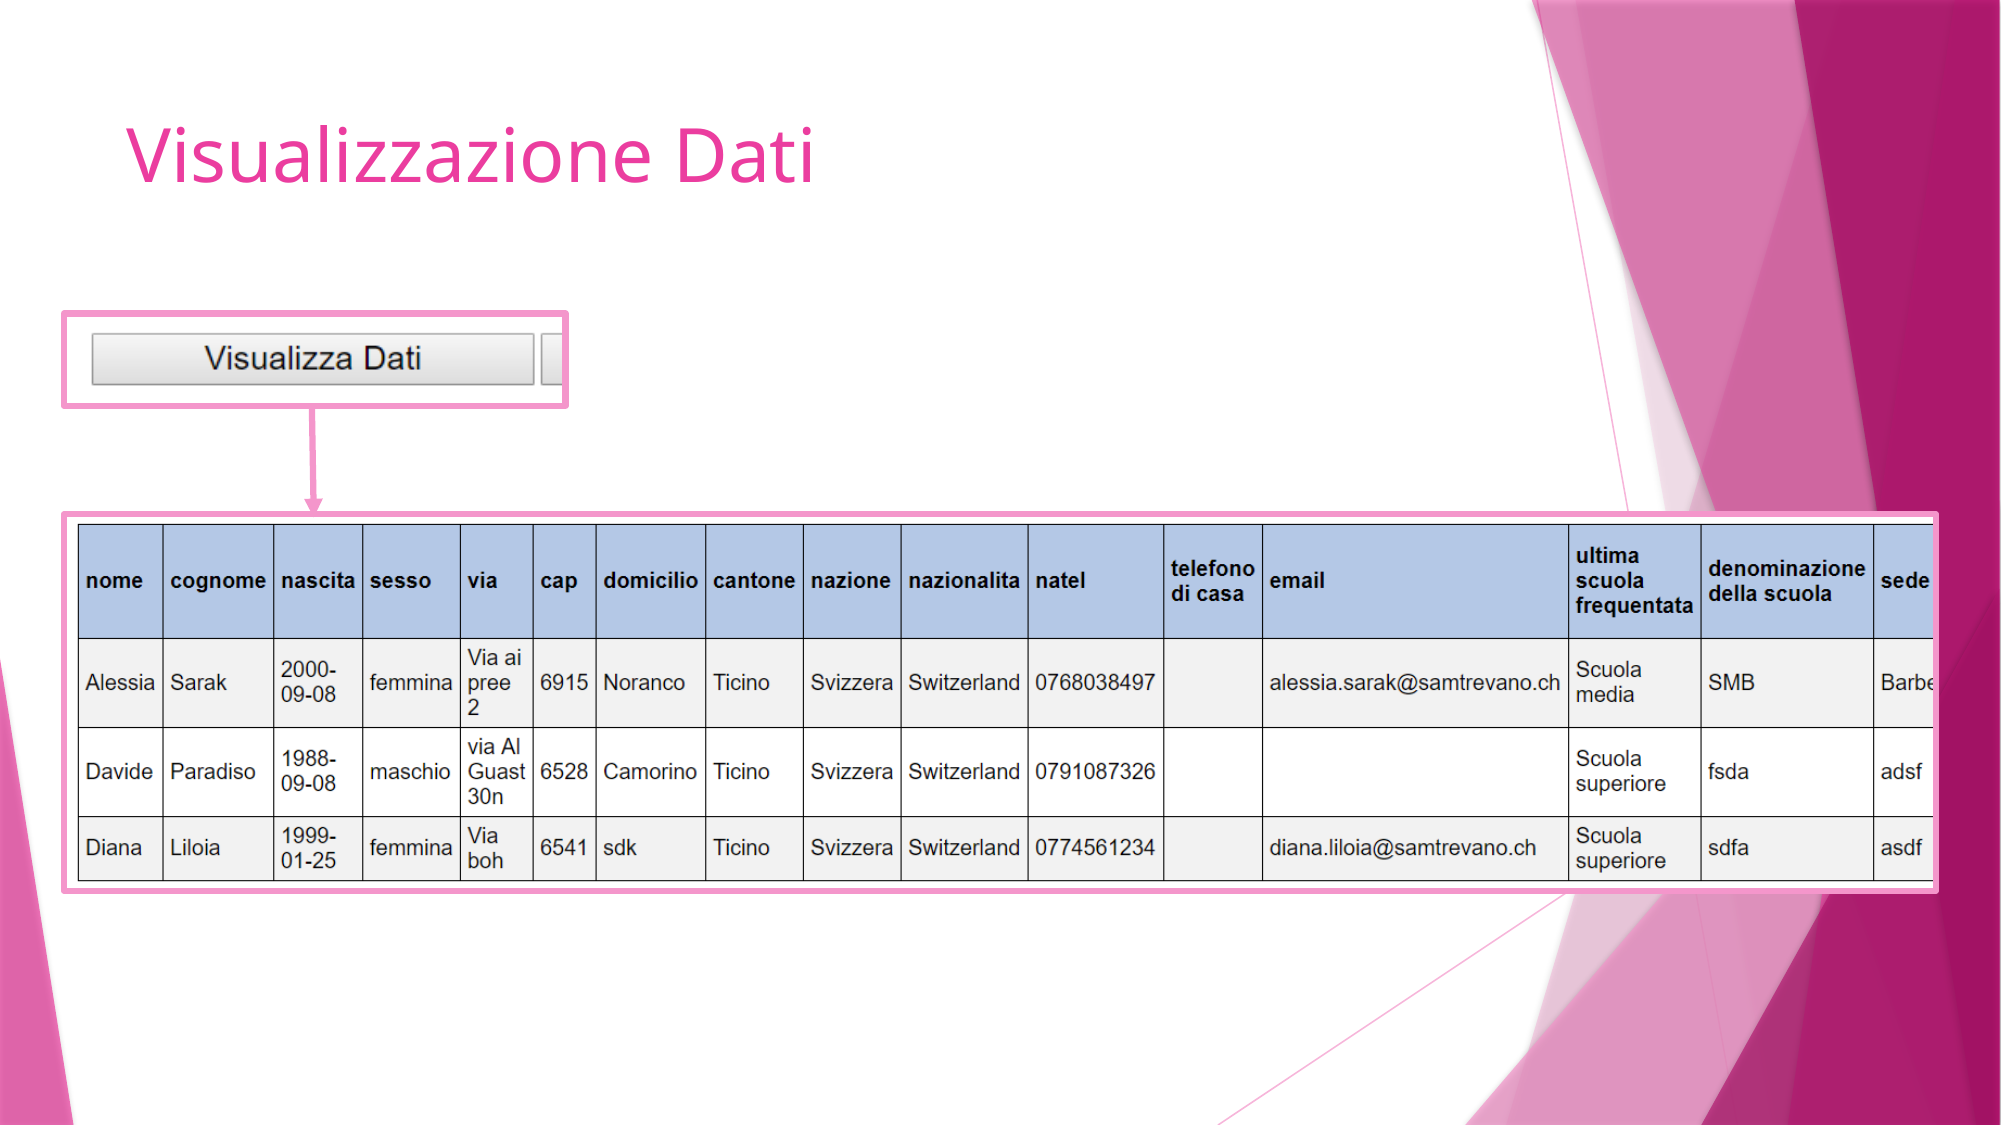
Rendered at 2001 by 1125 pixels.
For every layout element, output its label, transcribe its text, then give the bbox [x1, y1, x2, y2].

title Visualizzazione Dati [111, 99, 1522, 317]
picture [66, 316, 563, 404]
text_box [66, 402, 1934, 889]
